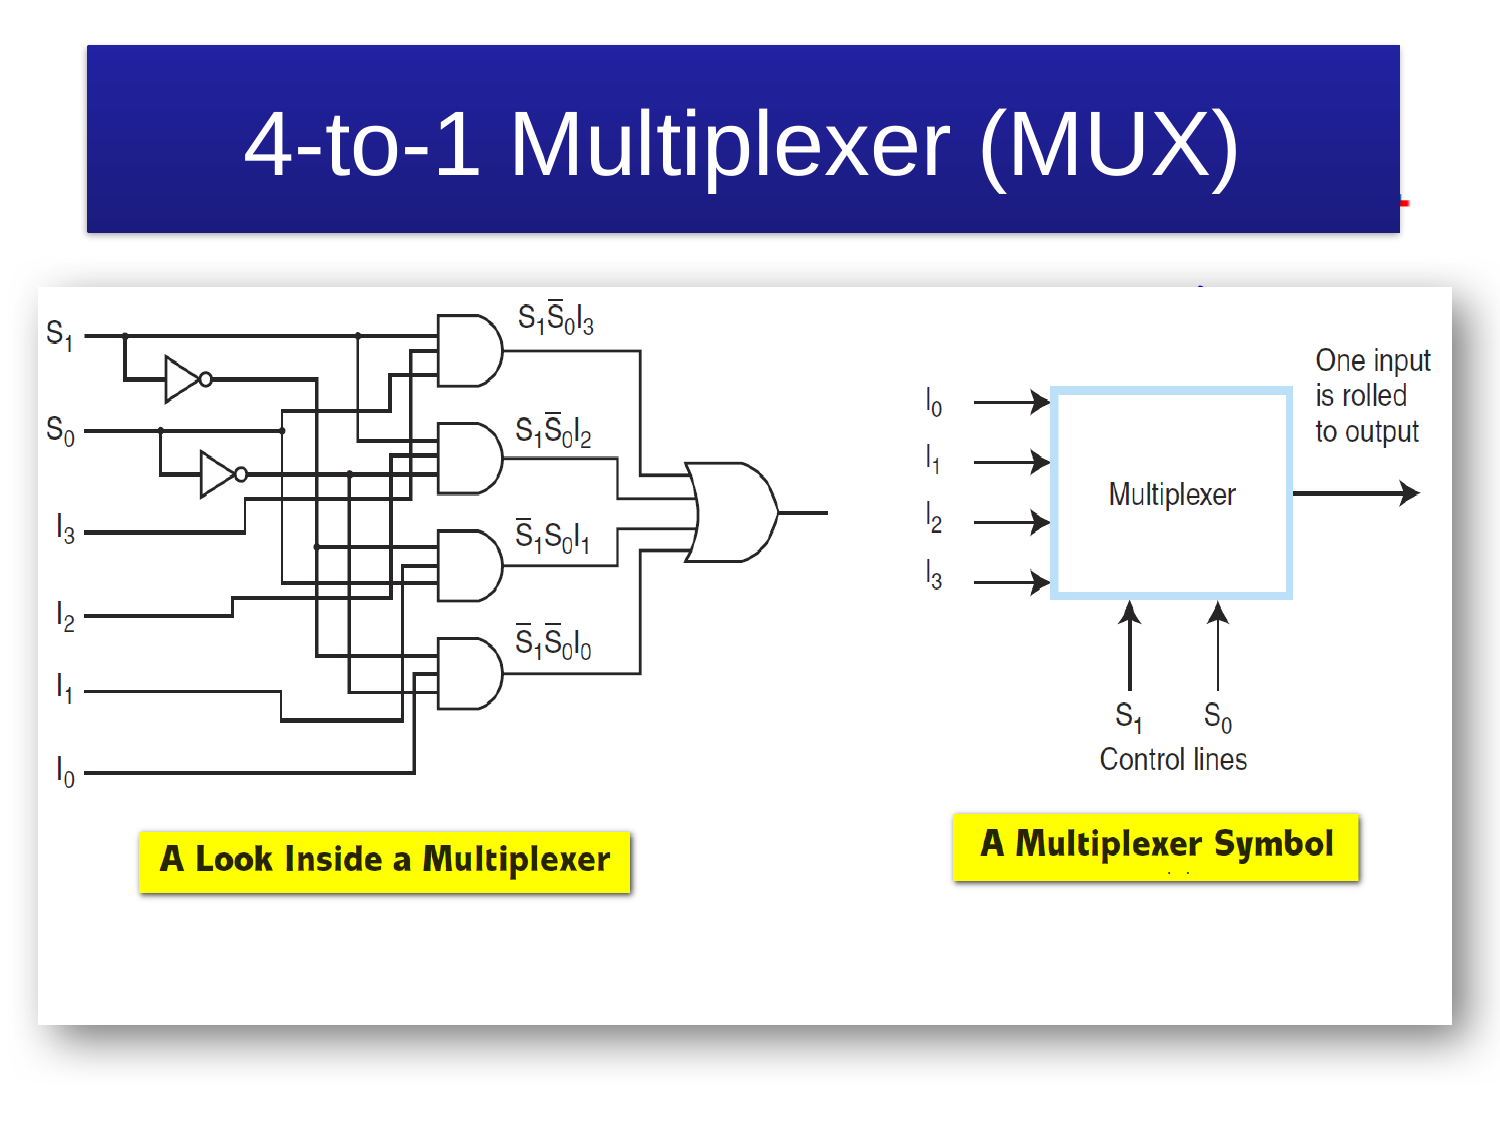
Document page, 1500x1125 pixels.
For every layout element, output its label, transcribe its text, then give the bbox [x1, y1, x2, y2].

picture [38, 287, 1452, 1026]
title 4-to-1 Multiplexer (MUX) [87, 45, 1400, 233]
picture [1400, 193, 1412, 209]
